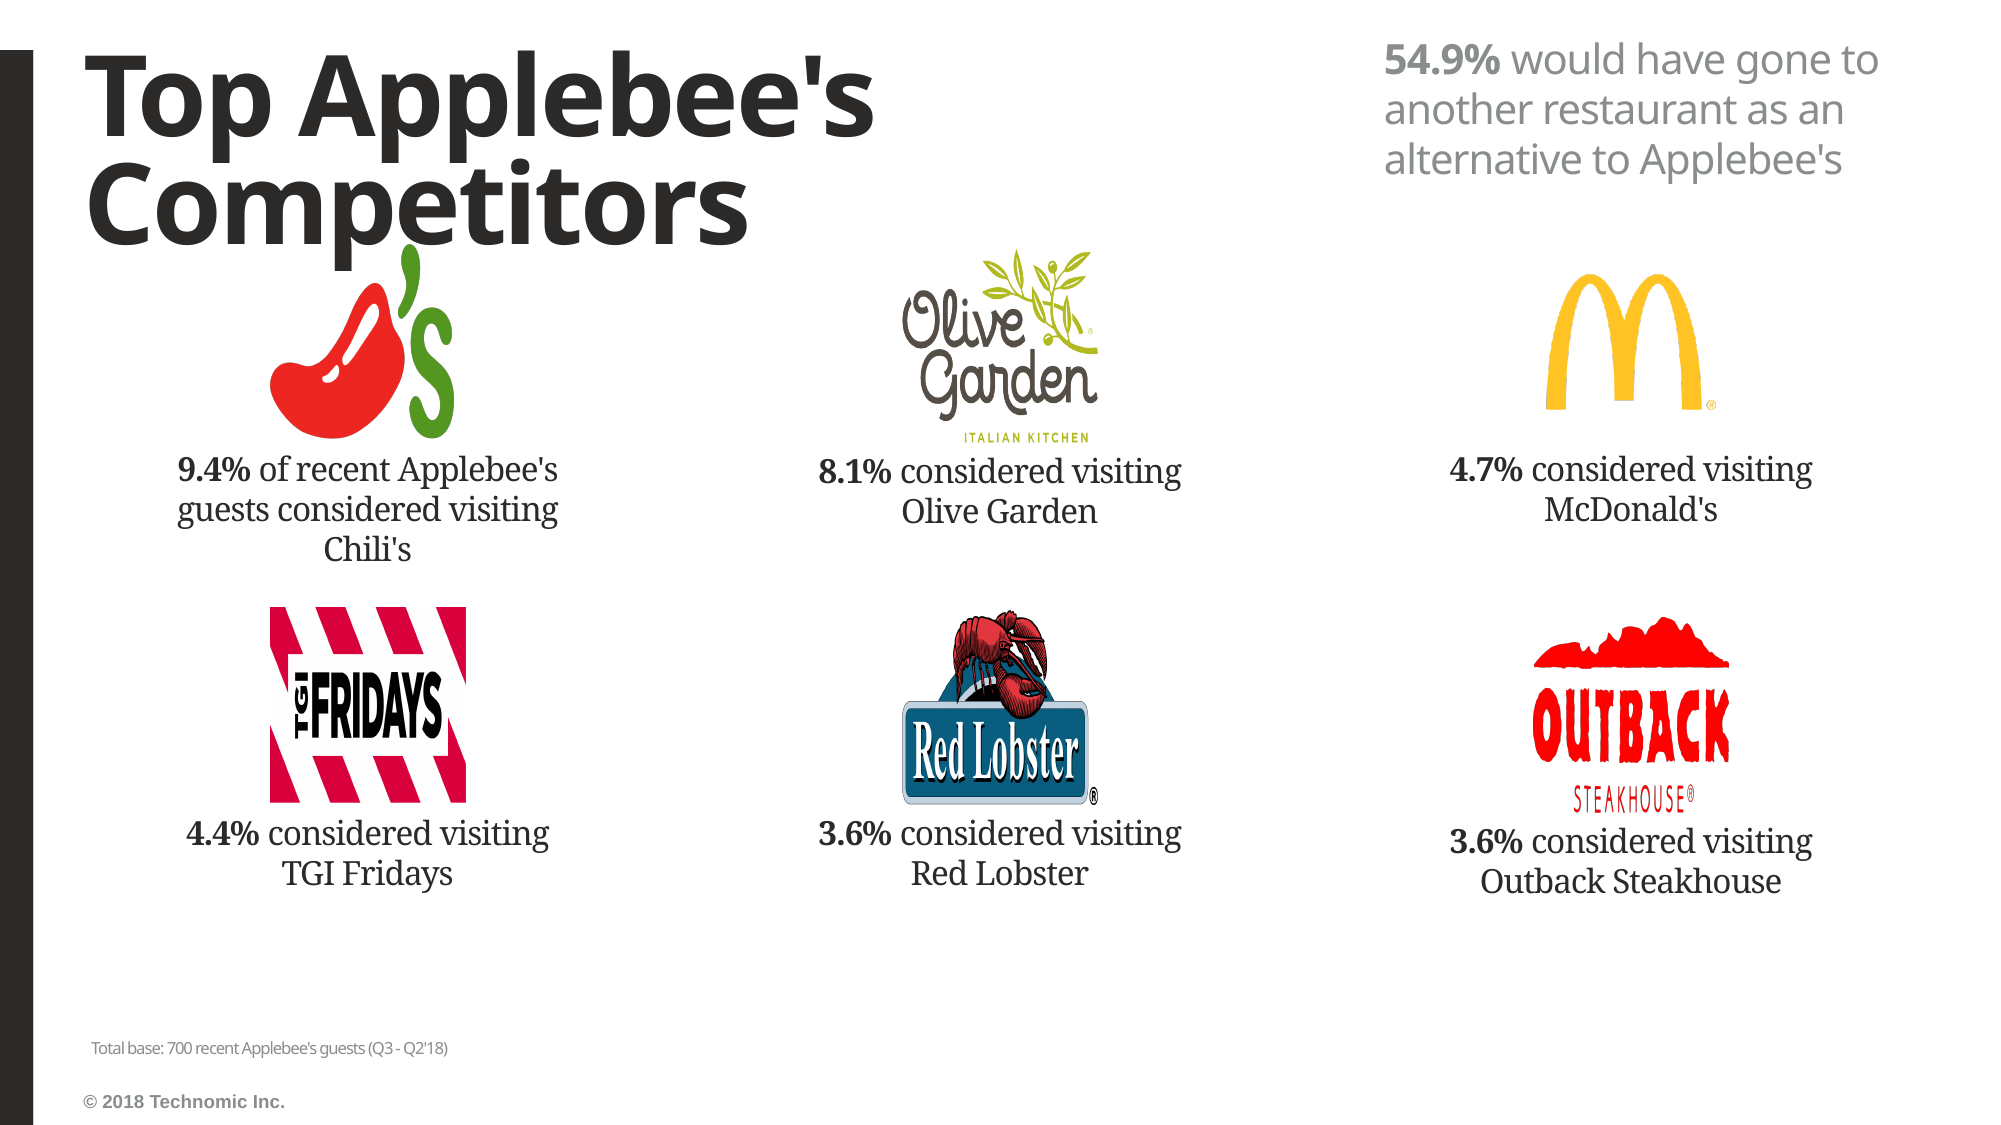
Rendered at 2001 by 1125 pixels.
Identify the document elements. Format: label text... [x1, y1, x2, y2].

title Top Applebee's Competitors [83, 50, 1350, 195]
list 3.6% considered visiting Red Lobster [793, 812, 1207, 963]
picture [1533, 617, 1729, 813]
list 4.7% considered visiting McDonald's [1425, 447, 1838, 598]
list 54.9% would have gone to another restaurant as an alternative to Applebee's [1384, 32, 1950, 249]
list 8.1% considered visiting Olive Garden [793, 450, 1207, 601]
picture [902, 609, 1098, 805]
list Total base: 700 recent Applebee's guests (Q3 - Q2'18) [91, 1037, 1867, 1088]
picture [269, 243, 466, 440]
picture [269, 607, 466, 803]
picture [1533, 244, 1729, 440]
list 4.4% considered visiting TGI Fridays [161, 812, 574, 963]
picture [902, 248, 1098, 444]
list 9.4% of recent Applebee's guests considered visiting Chili's [161, 447, 574, 598]
list 3.6% considered visiting Outback Steakhouse [1425, 820, 1838, 971]
